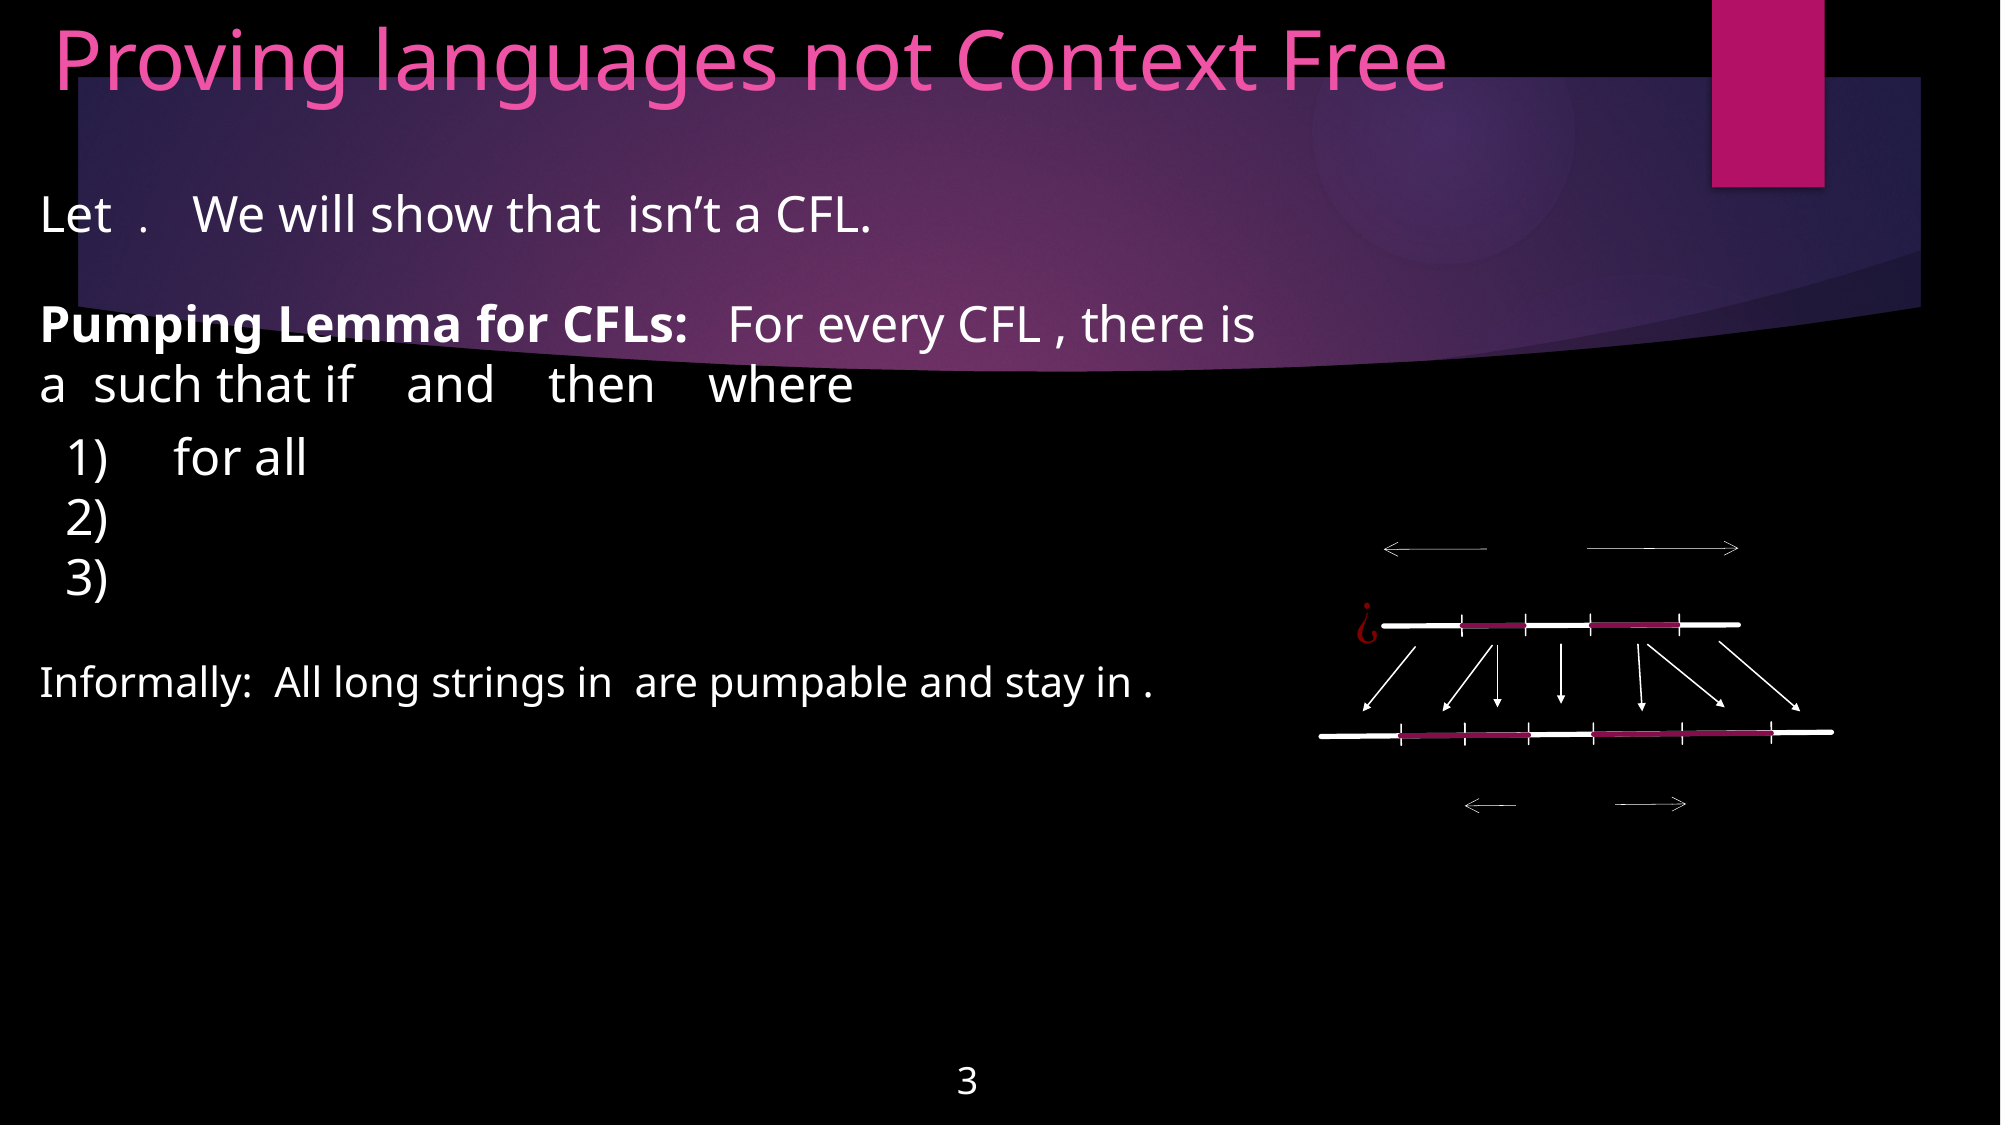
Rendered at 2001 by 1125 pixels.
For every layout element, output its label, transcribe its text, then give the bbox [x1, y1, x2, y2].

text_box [1647, 644, 1725, 692]
text_box Proving languages not Context Free [0, 0, 1504, 115]
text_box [1320, 694, 1959, 788]
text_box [1362, 646, 1416, 692]
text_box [1442, 645, 1493, 692]
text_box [1637, 643, 1643, 692]
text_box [1718, 641, 1801, 692]
text_box 3 [942, 1049, 994, 1110]
